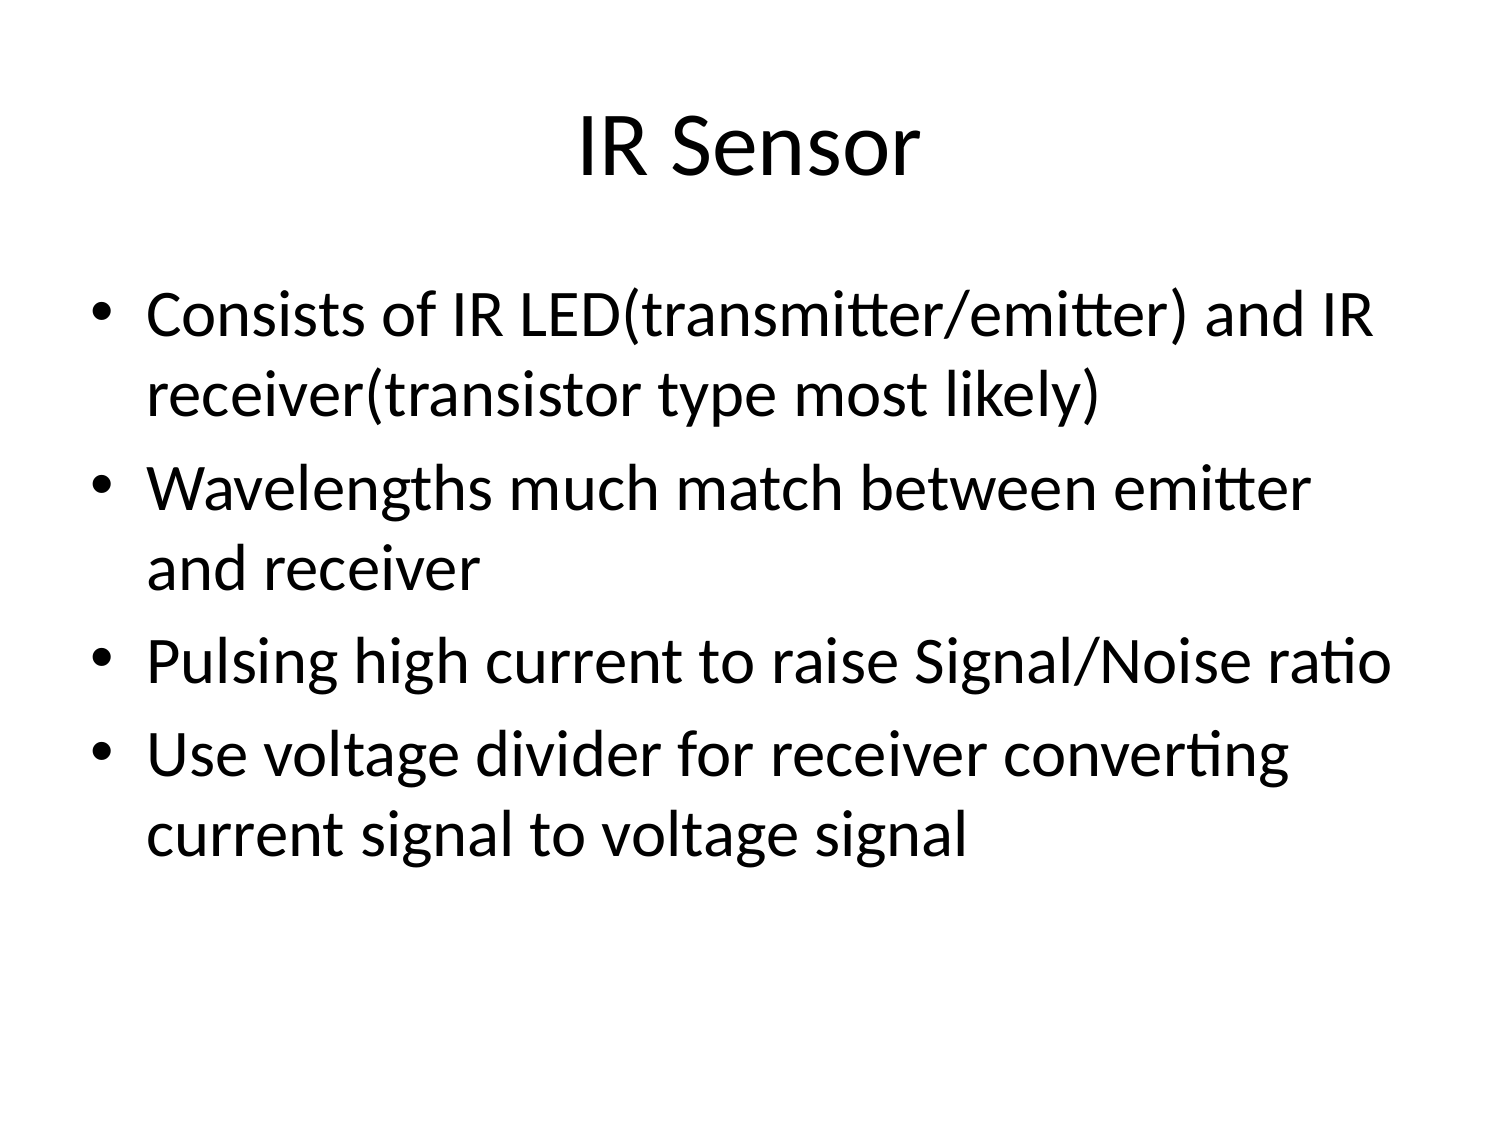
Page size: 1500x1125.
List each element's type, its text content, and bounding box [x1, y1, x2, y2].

title IR Sensor [75, 45, 1425, 233]
list Consists of IR LED(transmitter/emitter) and IR receiver(transistor type most likely) Wavelengths much match between emitter and receiver Pulsing high current to raise Signal/Noise ratio Use voltage divider for receiver converting current signal to voltage signal [75, 262, 1425, 1005]
